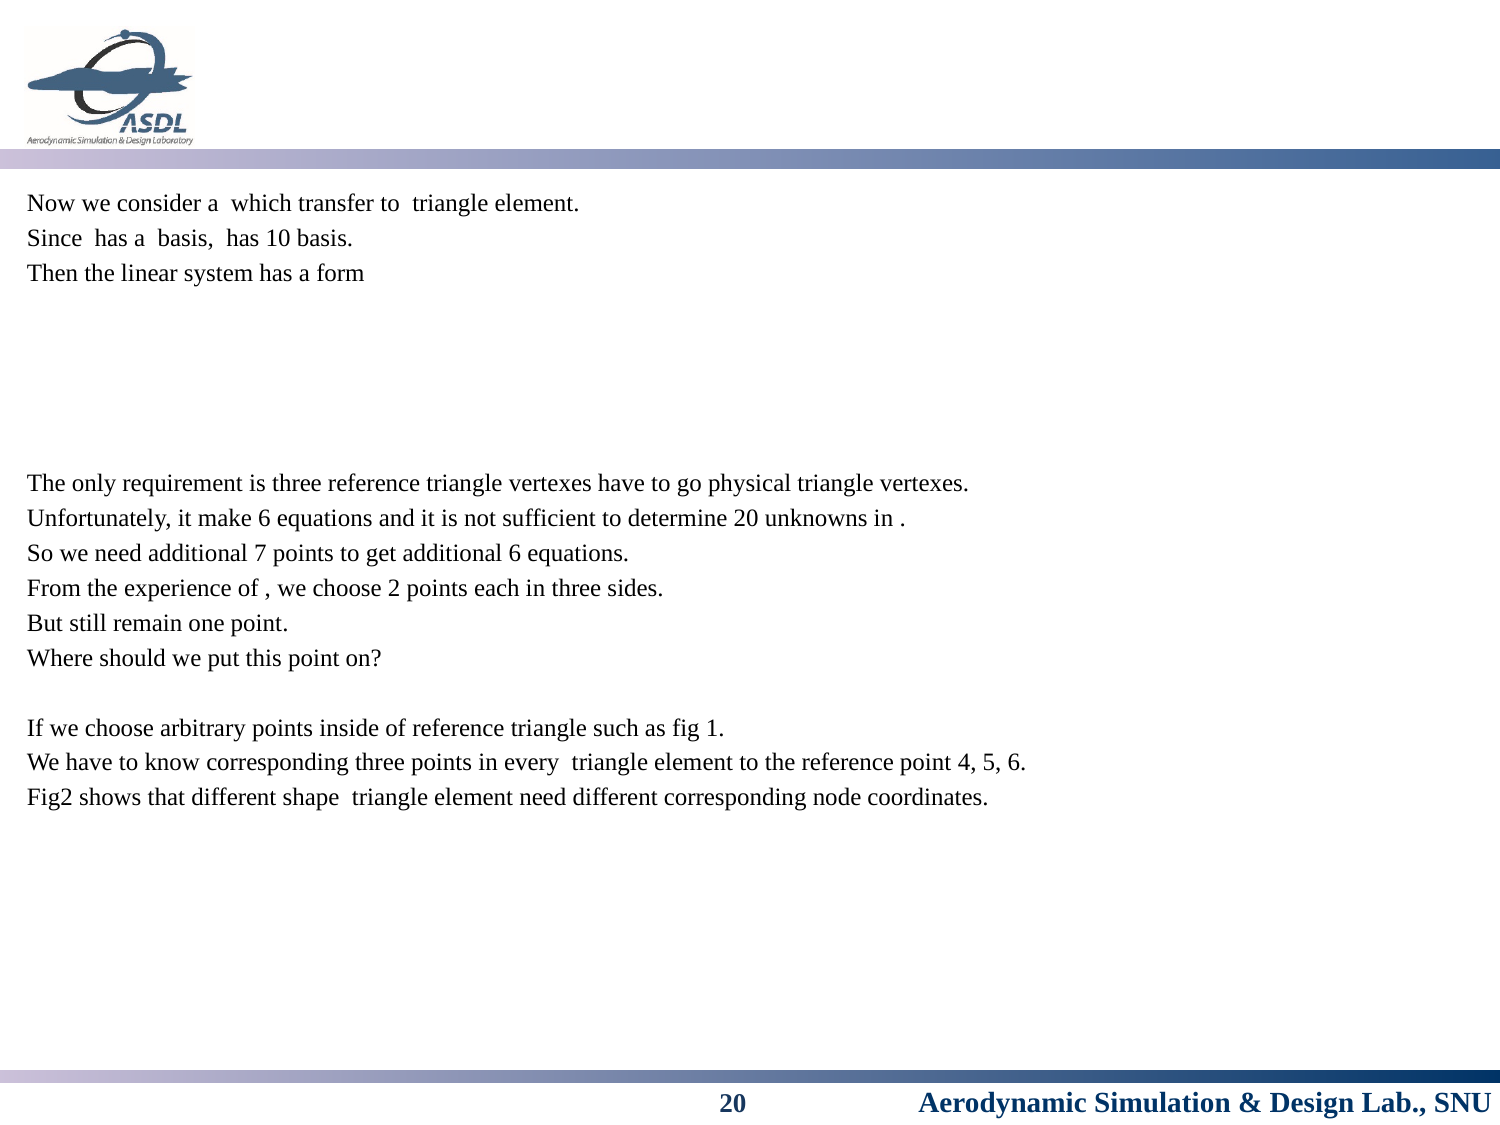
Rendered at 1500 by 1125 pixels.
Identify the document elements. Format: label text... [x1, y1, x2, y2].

picture [24, 26, 195, 148]
slide_number 20 [671, 1065, 795, 1125]
